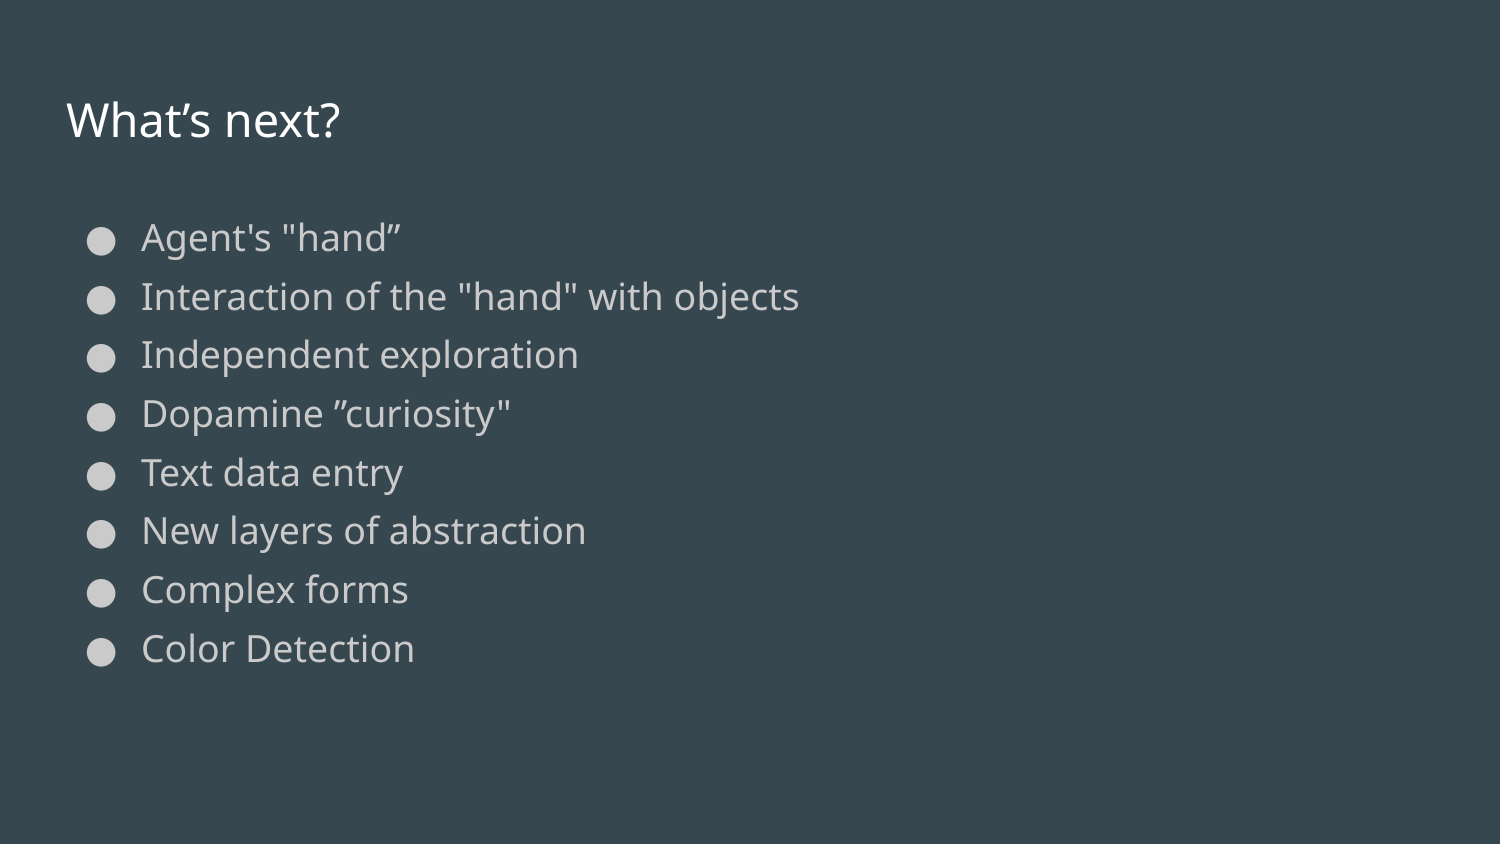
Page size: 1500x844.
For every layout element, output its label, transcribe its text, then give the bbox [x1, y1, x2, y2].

title What’s next? [51, 72, 1449, 167]
list Agent's "hand” Interaction of the "hand" with objects Independent exploration Dopamine ”curiosity" Text data entry New layers of abstraction Complex forms Color Detection [51, 189, 1449, 750]
